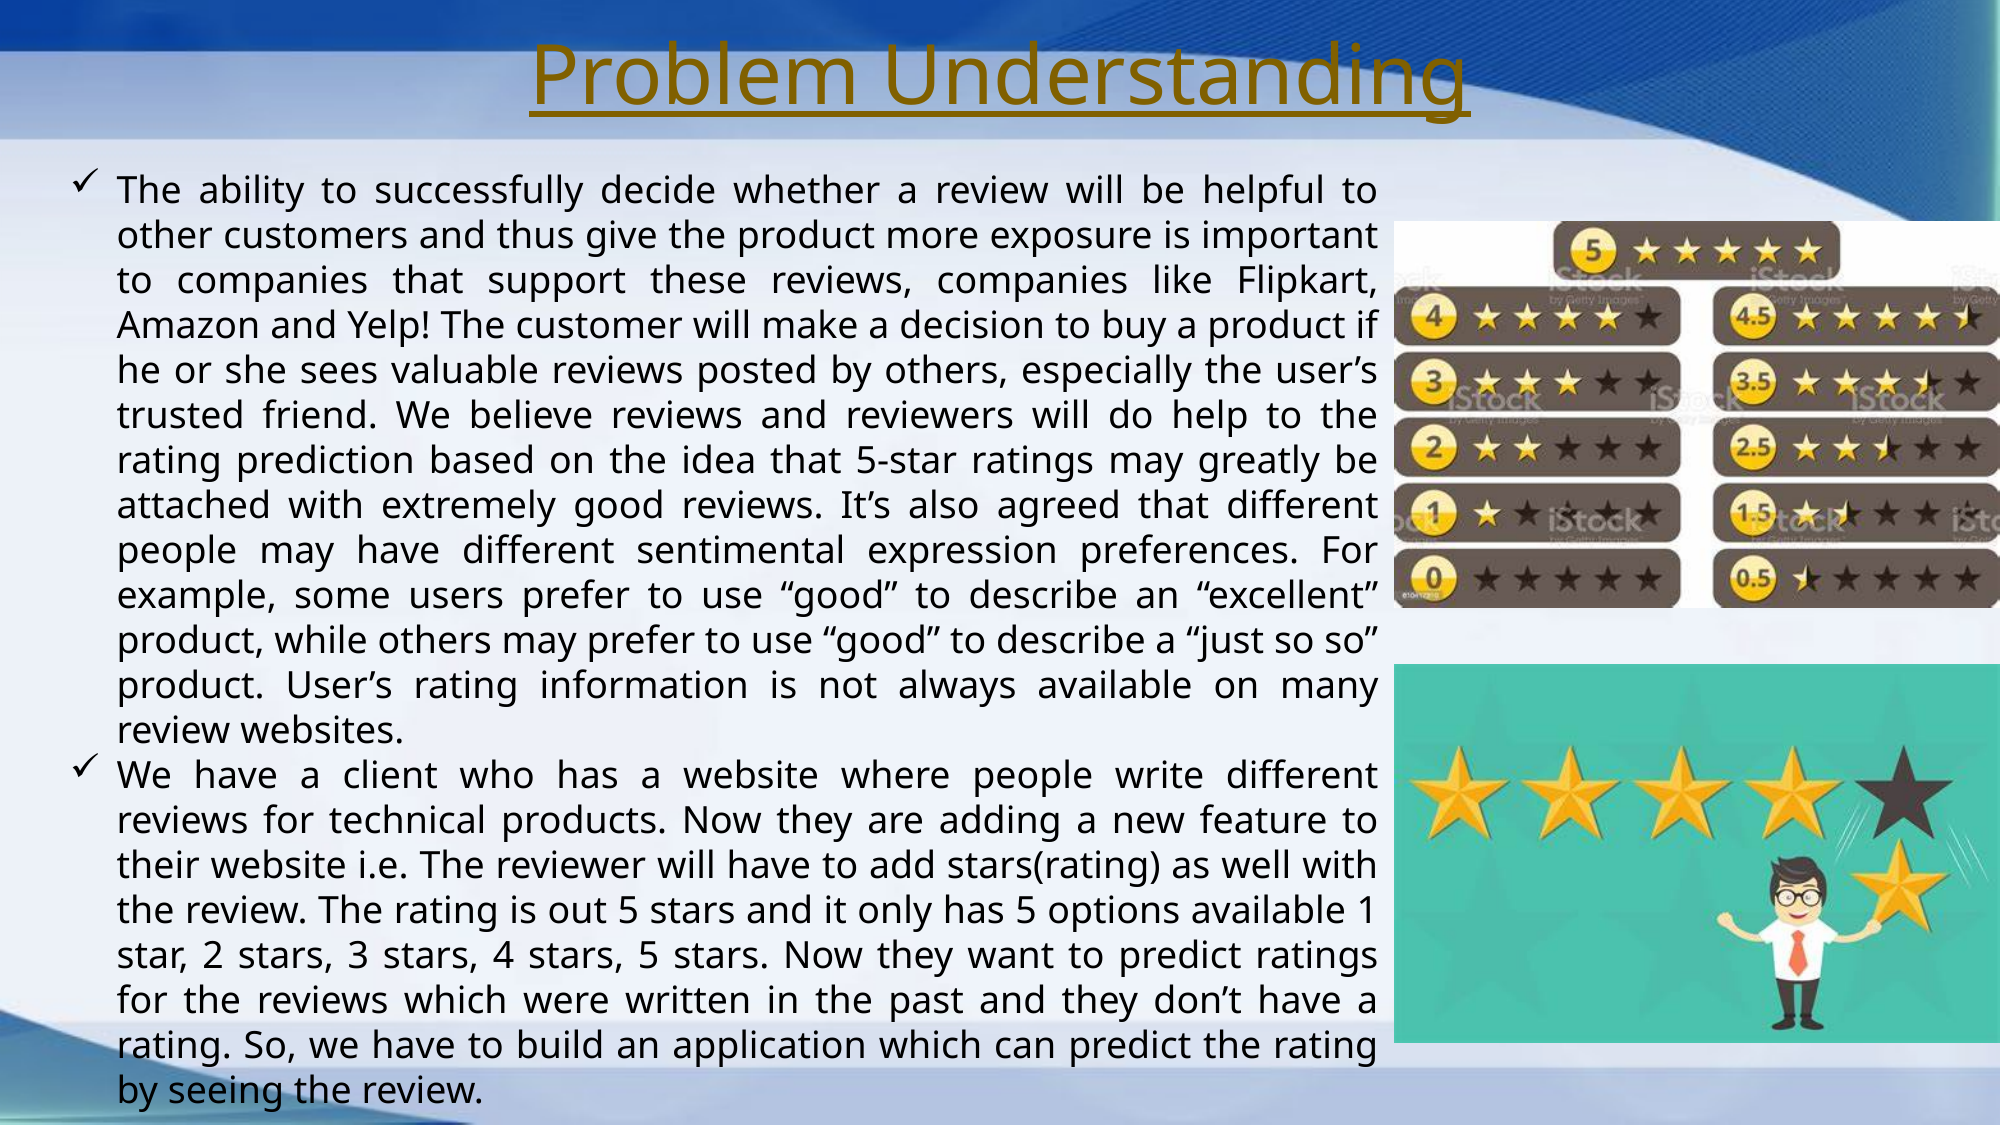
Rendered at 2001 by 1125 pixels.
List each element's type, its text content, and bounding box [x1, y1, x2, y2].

text_box Problem Understanding [102, 13, 1897, 129]
text_box The ability to successfully decide whether a review will be helpful to other customers and thus give the product more exposure is important to companies that support these reviews, companies like Flipkart, Amazon and Yelp! The customer will make a decision to buy a product if he or she sees valuable reviews posted by others, especially the user’s trusted friend. We believe reviews and reviewers will do help to the rating prediction based on the idea that 5-star ratings may greatly be attached with extremely good reviews. It’s also agreed that different people may have different sentimental expression preferences. For example, some users prefer to use “good” to describe an “excellent” product, while others may prefer to use “good” to describe a “just so so” product. User’s rating information is not always available on many review websites. We have a client who has a website where people write different reviews for technical products. Now they are adding a new feature to their website i.e. The reviewer will have to add stars(rating) as well with the review. The rating is out 5 stars and it only has 5 options available 1 star, 2 stars, 3 stars, 4 stars, 5 stars. Now they want to predict ratings for the reviews which were written in the past and they don’t have a rating. So, we have to build an application which can predict the rating by seeing the review. [55, 159, 1395, 1125]
picture [0, 0, 2000, 1125]
